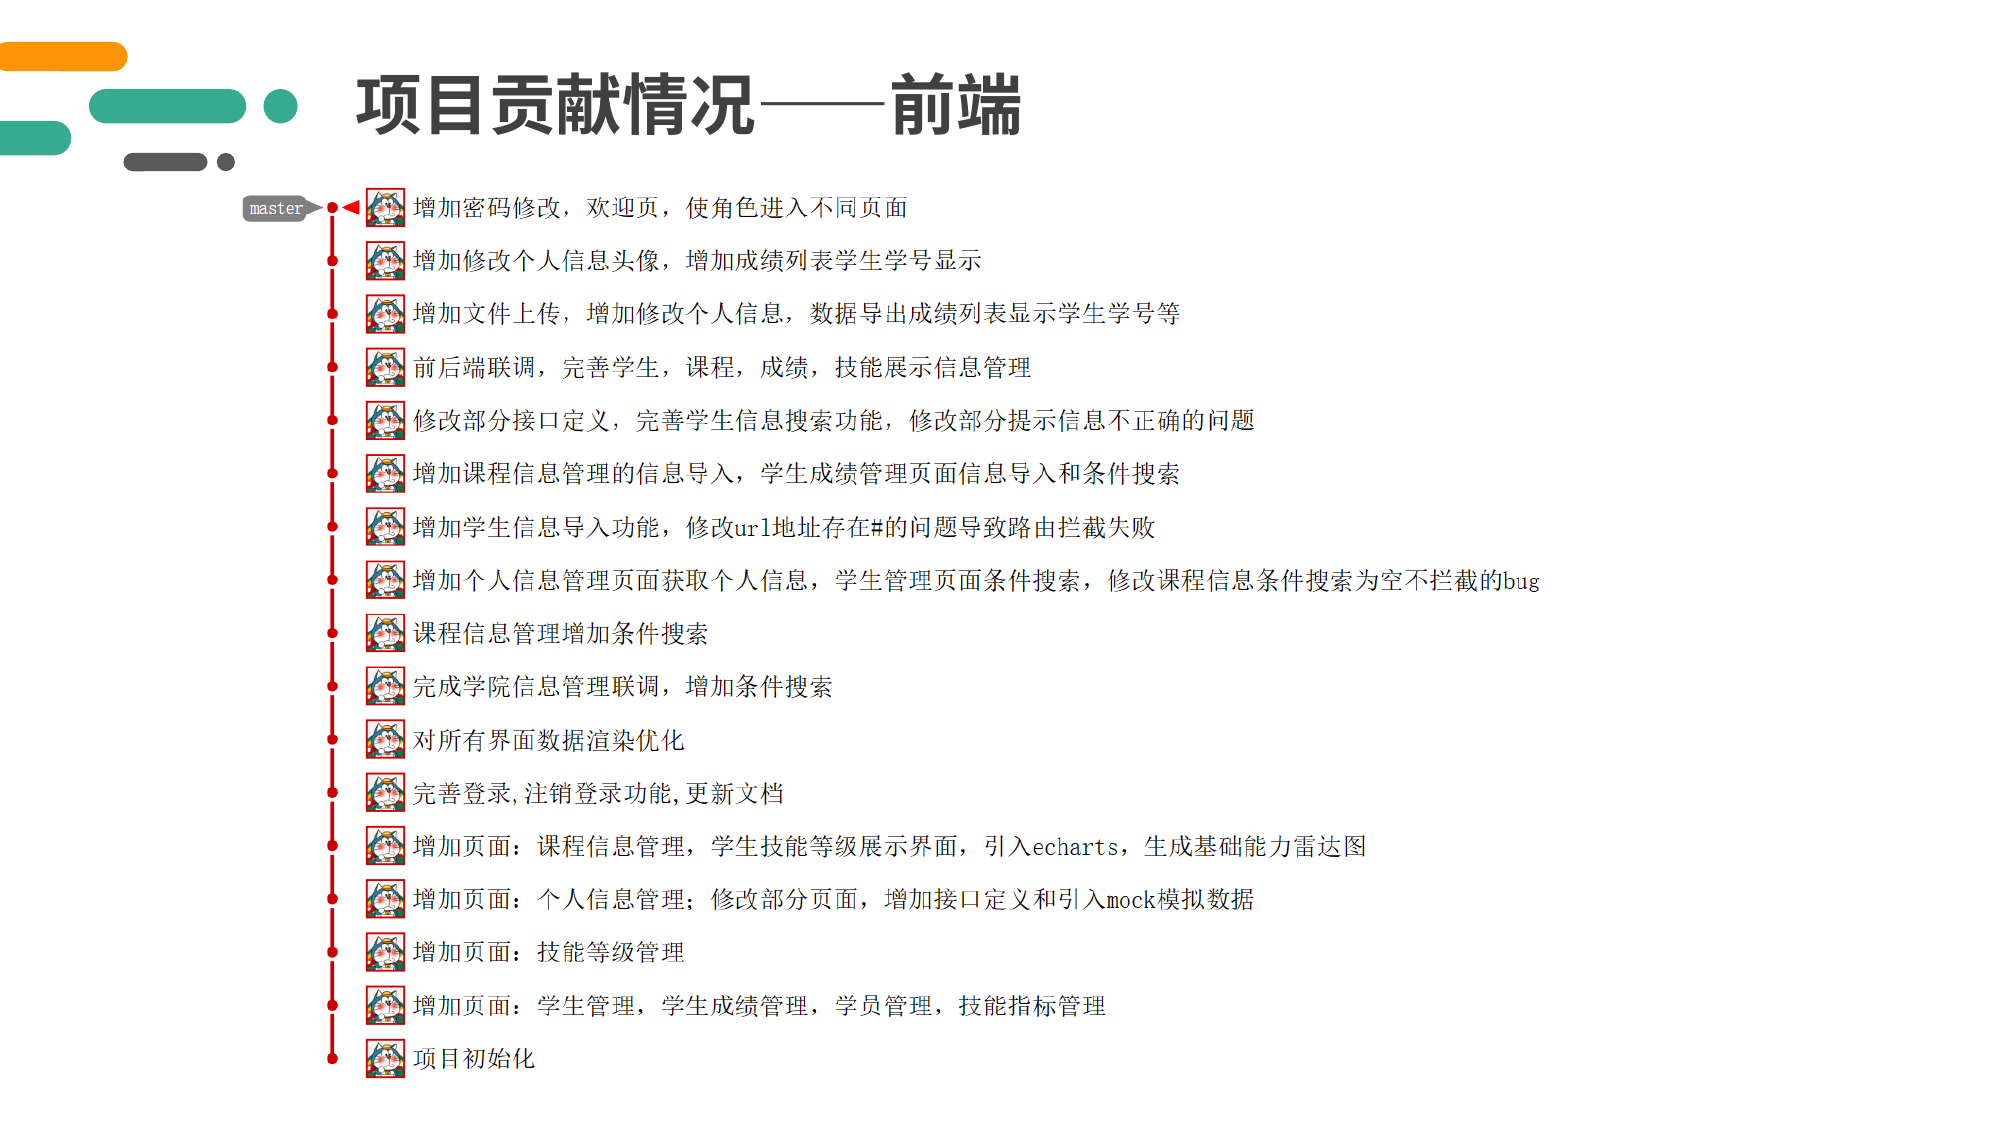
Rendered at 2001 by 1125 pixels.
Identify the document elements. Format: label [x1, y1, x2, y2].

picture [225, 180, 1553, 1083]
text_box [0, 41, 1042, 172]
